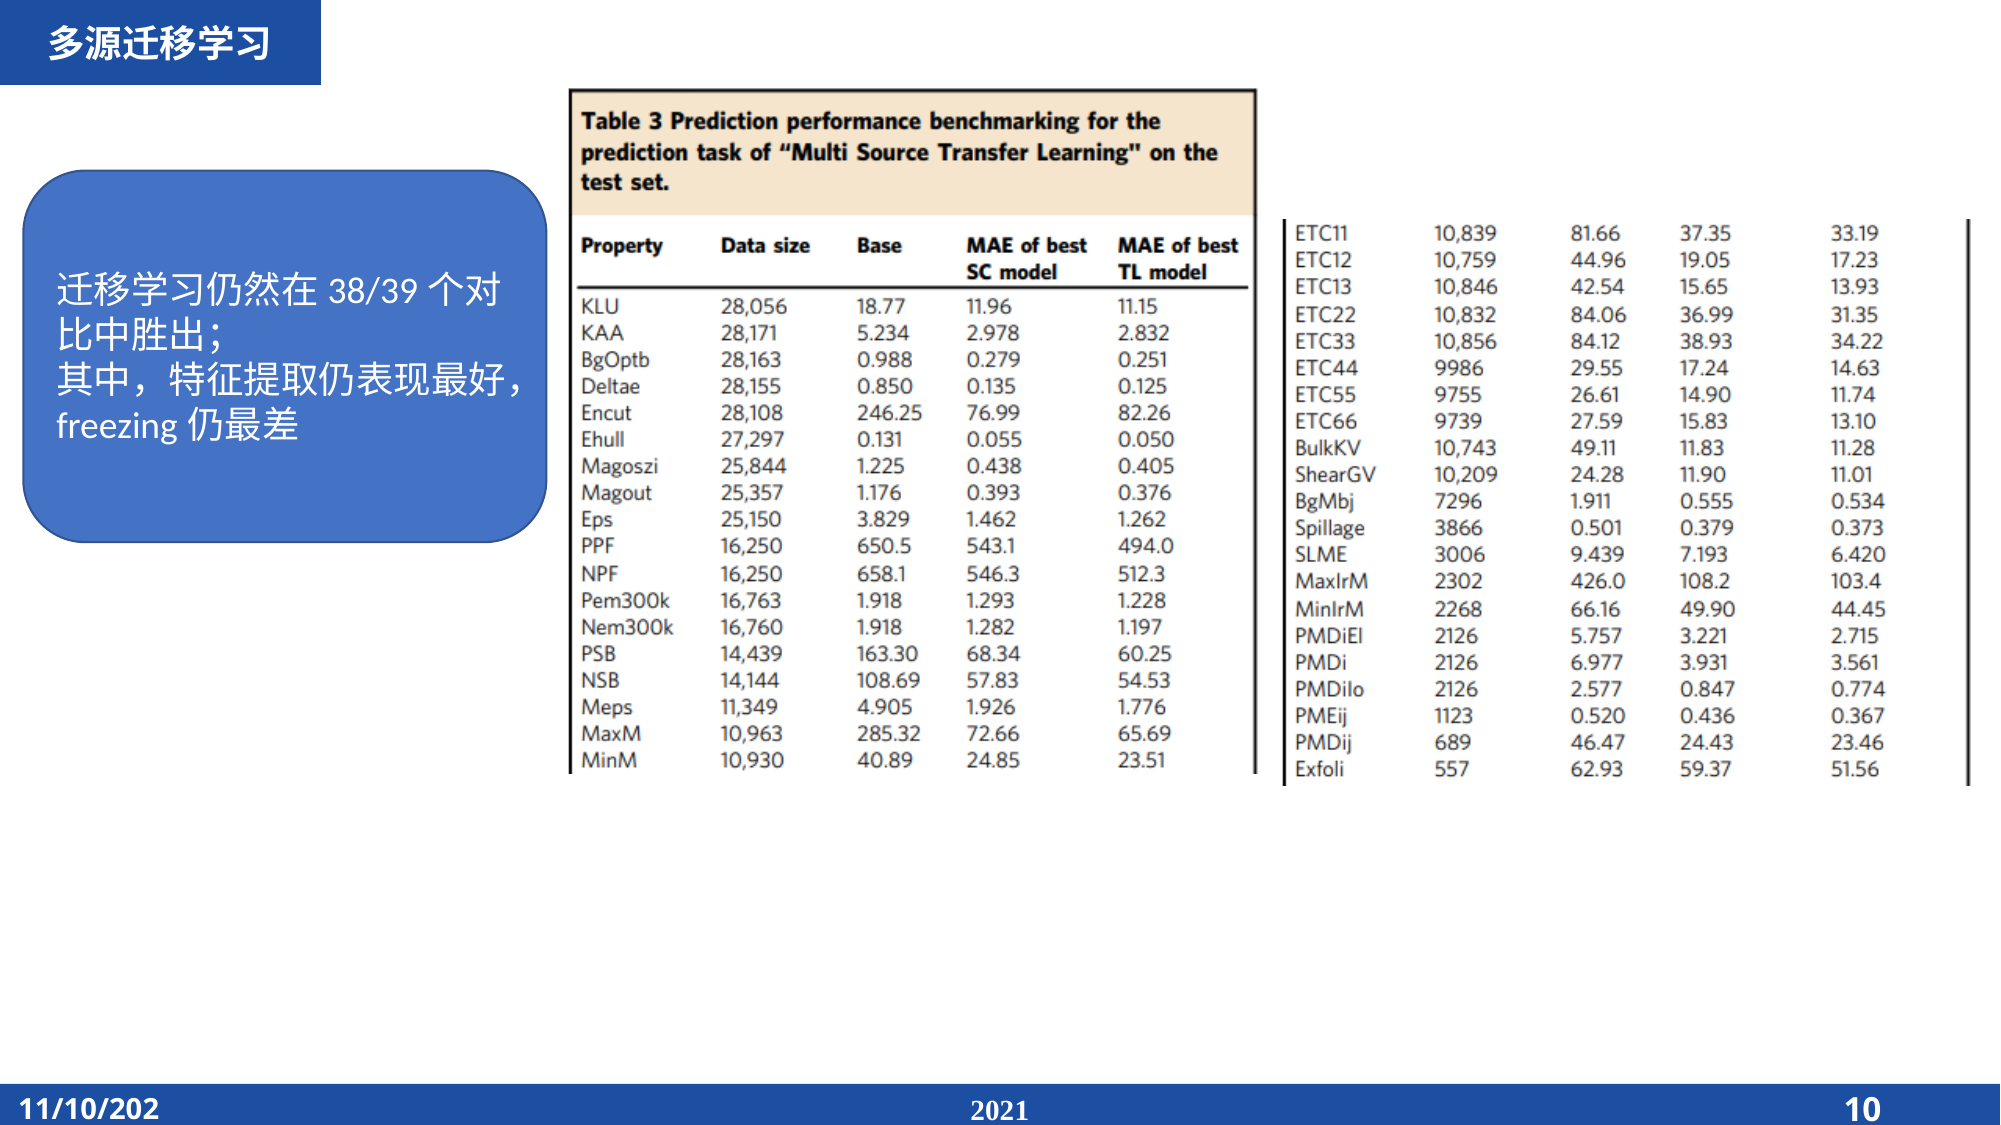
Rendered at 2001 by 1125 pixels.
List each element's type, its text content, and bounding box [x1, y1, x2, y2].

text_box 多源迁移学习 [0, 0, 321, 85]
picture [566, 84, 1261, 774]
picture [1279, 219, 1974, 786]
text_box 迁移学习仍然在38/39个对比中胜出； 其中，特征提取仍表现最好，freezing仍最差 [22, 169, 548, 544]
